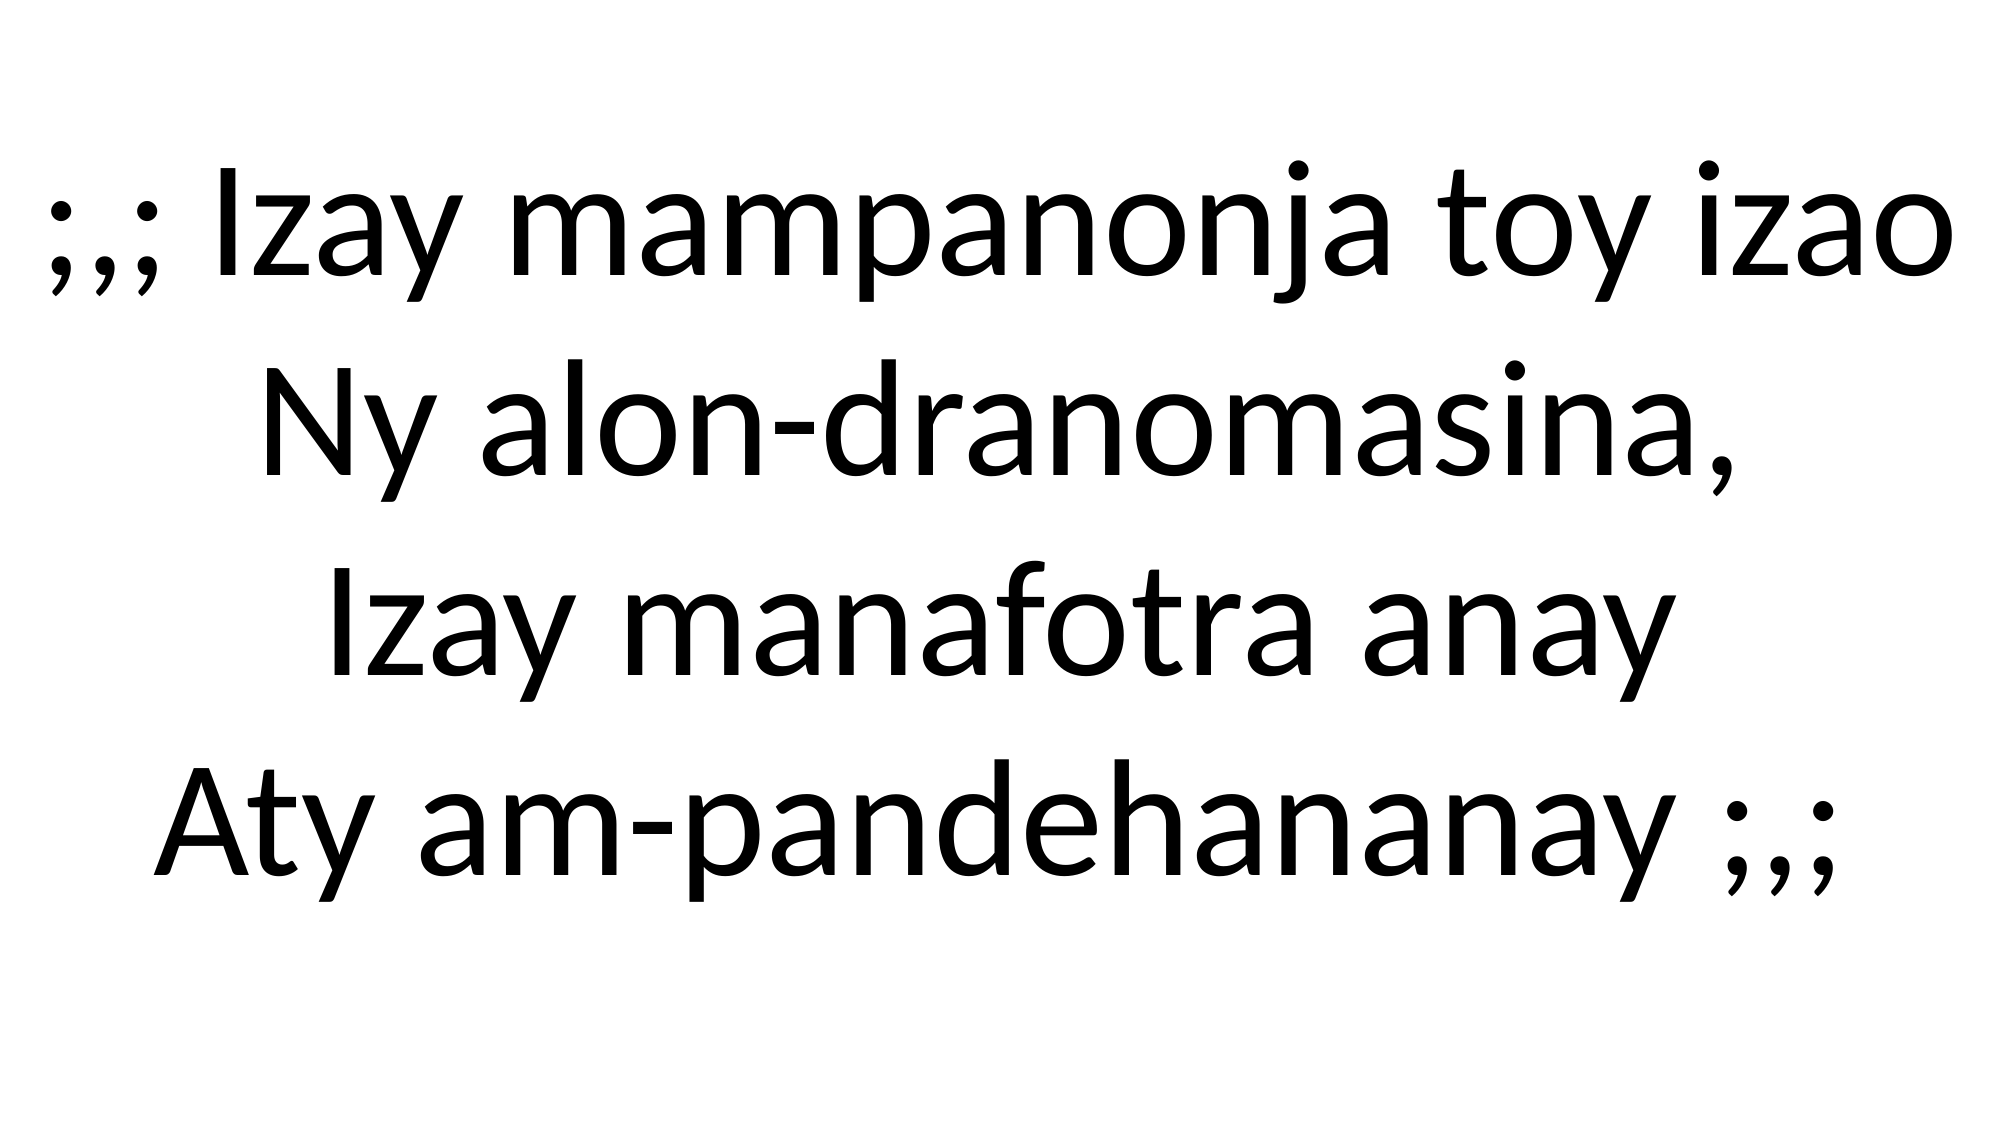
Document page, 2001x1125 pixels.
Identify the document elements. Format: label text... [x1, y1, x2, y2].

text_box ;,; Izay mampanonja toy izao Ny alon-dranomasina, Izay manafotra anay Aty am-pandehananay ;,; [0, 101, 2000, 917]
